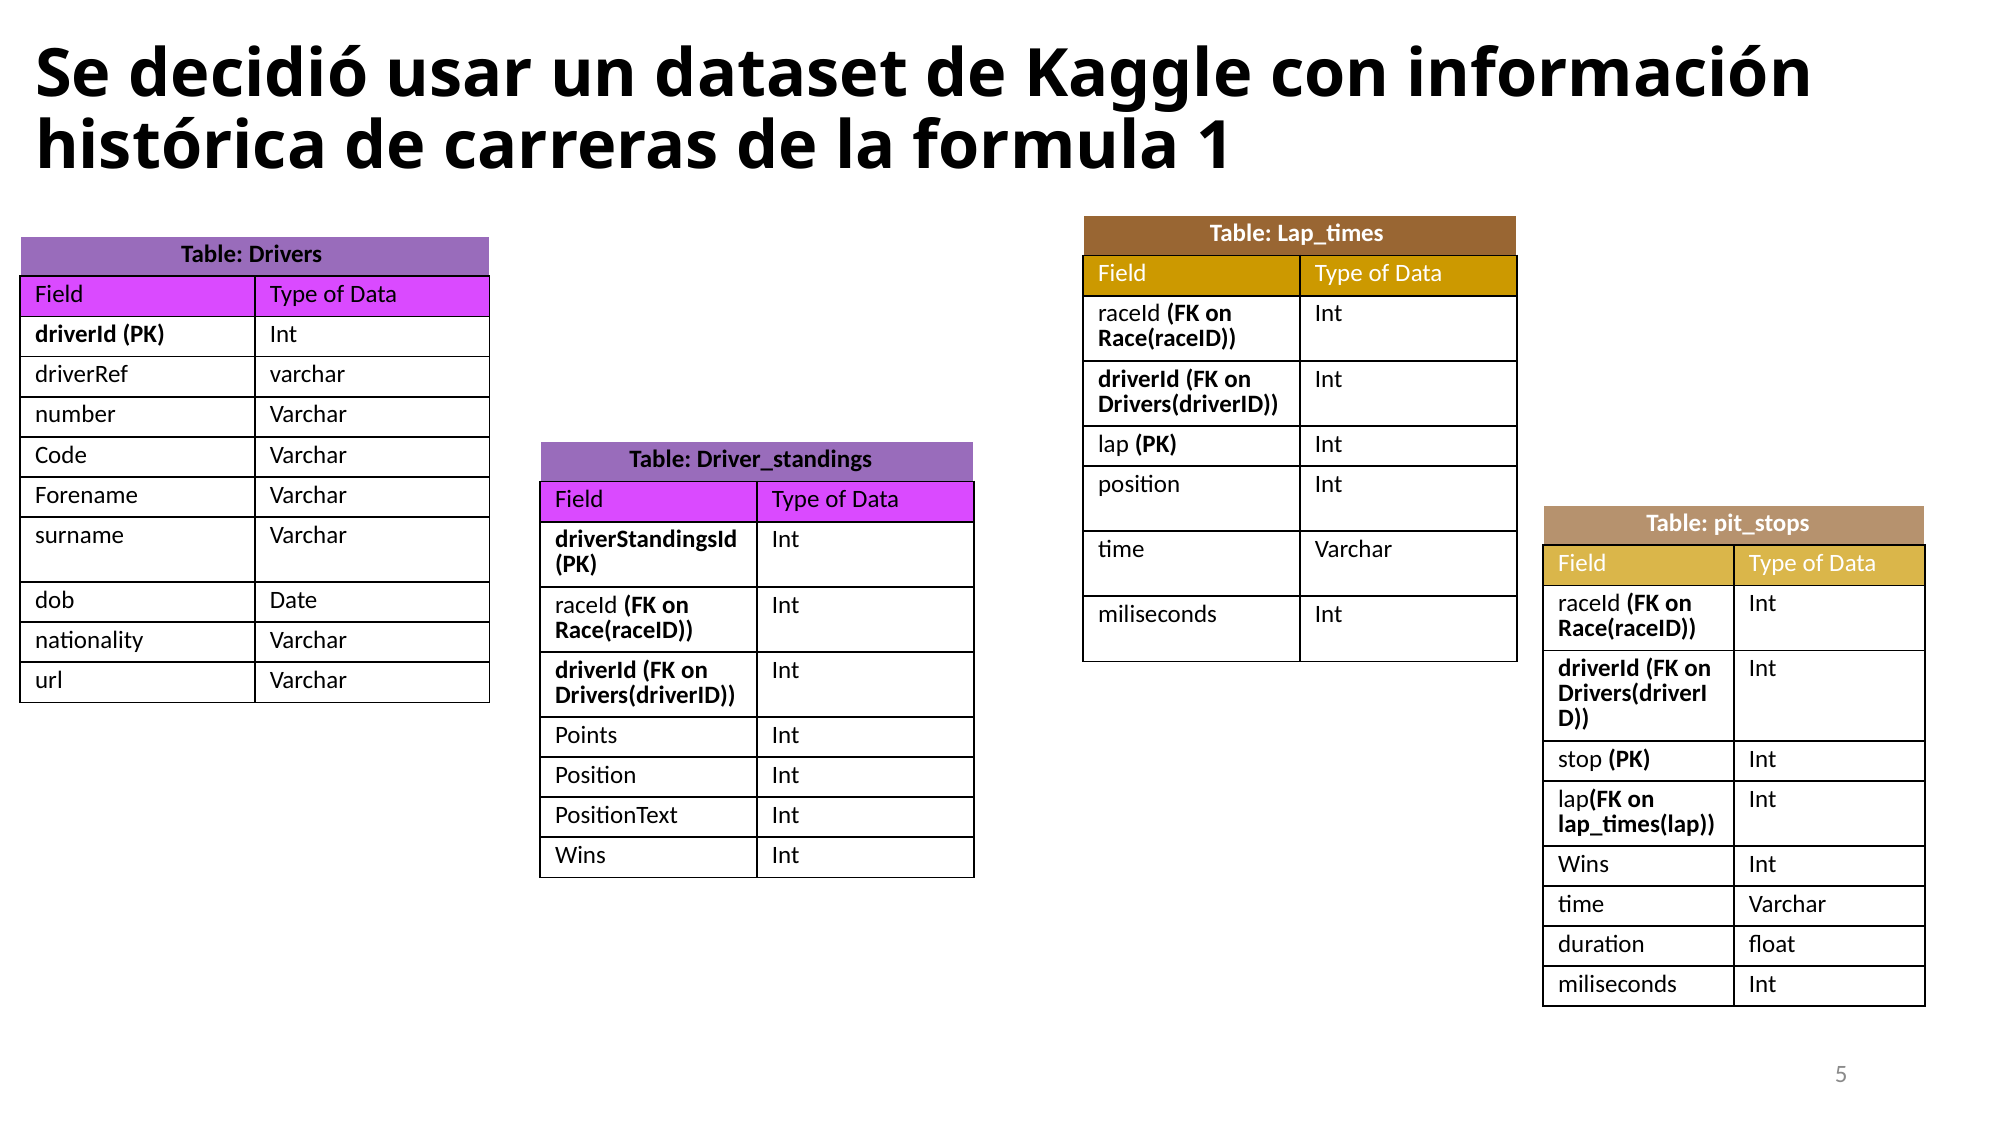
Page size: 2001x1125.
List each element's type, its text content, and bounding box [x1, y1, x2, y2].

table_header Table: pit_stops [1544, 506, 1924, 544]
table_cell float [1735, 927, 1924, 965]
table_cell surname [21, 518, 254, 581]
table_cell time [1084, 532, 1299, 595]
table_cell Wins [541, 838, 756, 877]
table_cell Int [1735, 782, 1924, 845]
table_cell driverRef [21, 357, 254, 396]
table_cell Varchar [256, 398, 489, 436]
table_cell Position [541, 758, 756, 796]
table_cell Int [1735, 847, 1924, 885]
table_cell Varchar [256, 623, 489, 661]
table_cell varchar [256, 357, 489, 396]
table_cell dob [21, 583, 254, 621]
table_cell raceId (FK on Race(raceID)) [1544, 586, 1733, 650]
table_cell Int [758, 588, 973, 651]
table_cell Varchar [256, 518, 489, 581]
table_cell Int [1735, 586, 1924, 650]
table_cell Type of Data [256, 277, 489, 316]
table_cell duration [1544, 927, 1733, 965]
table_cell Int [1301, 297, 1516, 360]
table_cell Varchar [1301, 532, 1516, 595]
table_cell driverId (FK on Drivers(driverID)) [1544, 651, 1733, 740]
table_cell raceId (FK on Race(raceID)) [541, 588, 756, 651]
table_cell Varchar [256, 663, 489, 702]
table_cell number [21, 398, 254, 436]
table_cell Int [256, 317, 489, 356]
table_cell Forename [21, 478, 254, 516]
table_cell Field [1084, 256, 1299, 295]
table_cell Int [758, 758, 973, 796]
table_cell Int [1735, 651, 1924, 740]
table_cell lap(FK on lap_times(lap)) [1544, 782, 1733, 845]
table_cell nationality [21, 623, 254, 661]
table_cell Int [1301, 597, 1516, 661]
table_cell Int [1735, 742, 1924, 780]
table_cell Int [758, 523, 973, 586]
table_cell driverId (PK) [21, 317, 254, 356]
table_cell driverId (FK on Drivers(driverID)) [1084, 362, 1299, 425]
table_cell position [1084, 467, 1299, 530]
table_cell Int [1301, 427, 1516, 465]
table_cell raceId (FK on Race(raceID)) [1084, 297, 1299, 360]
table_cell url [21, 663, 254, 702]
table_cell Field [1544, 546, 1733, 585]
table_header Table: Drivers [21, 237, 489, 275]
table_cell Int [758, 718, 973, 756]
table_header Table: Lap_times [1084, 216, 1516, 255]
table_header Table: Driver_standings [541, 442, 973, 481]
table_cell Type of Data [1735, 546, 1924, 585]
table_cell miliseconds [1544, 967, 1733, 1005]
table_cell Varchar [1735, 887, 1924, 925]
table_cell Wins [1544, 847, 1733, 885]
slide_number 5 [1412, 1042, 1863, 1103]
table_cell driverStandingsId(PK) [541, 523, 756, 586]
table_cell Type of Data [1301, 256, 1516, 295]
table_cell Points [541, 718, 756, 756]
table_cell Field [541, 482, 756, 521]
table_cell Field [21, 277, 254, 316]
table_cell Varchar [256, 478, 489, 516]
table_cell time [1544, 887, 1733, 925]
table_cell Int [1735, 967, 1924, 1005]
title Se decidió usar un dataset de Kaggle con información histórica de carreras de la formula 1 [20, 1, 1966, 220]
table_cell PositionText [541, 798, 756, 836]
table_cell lap (PK) [1084, 427, 1299, 465]
table_cell Int [758, 798, 973, 836]
table_cell Int [1301, 467, 1516, 530]
table_cell stop (PK) [1544, 742, 1733, 780]
table_cell Code [21, 438, 254, 476]
table_cell driverId (FK on Drivers(driverID)) [541, 653, 756, 716]
table_cell Date [256, 583, 489, 621]
table_cell Int [758, 653, 973, 716]
table_cell Int [758, 838, 973, 877]
table_cell Int [1301, 362, 1516, 425]
table_cell miliseconds [1084, 597, 1299, 661]
table_cell Varchar [256, 438, 489, 476]
table_cell Type of Data [758, 482, 973, 521]
